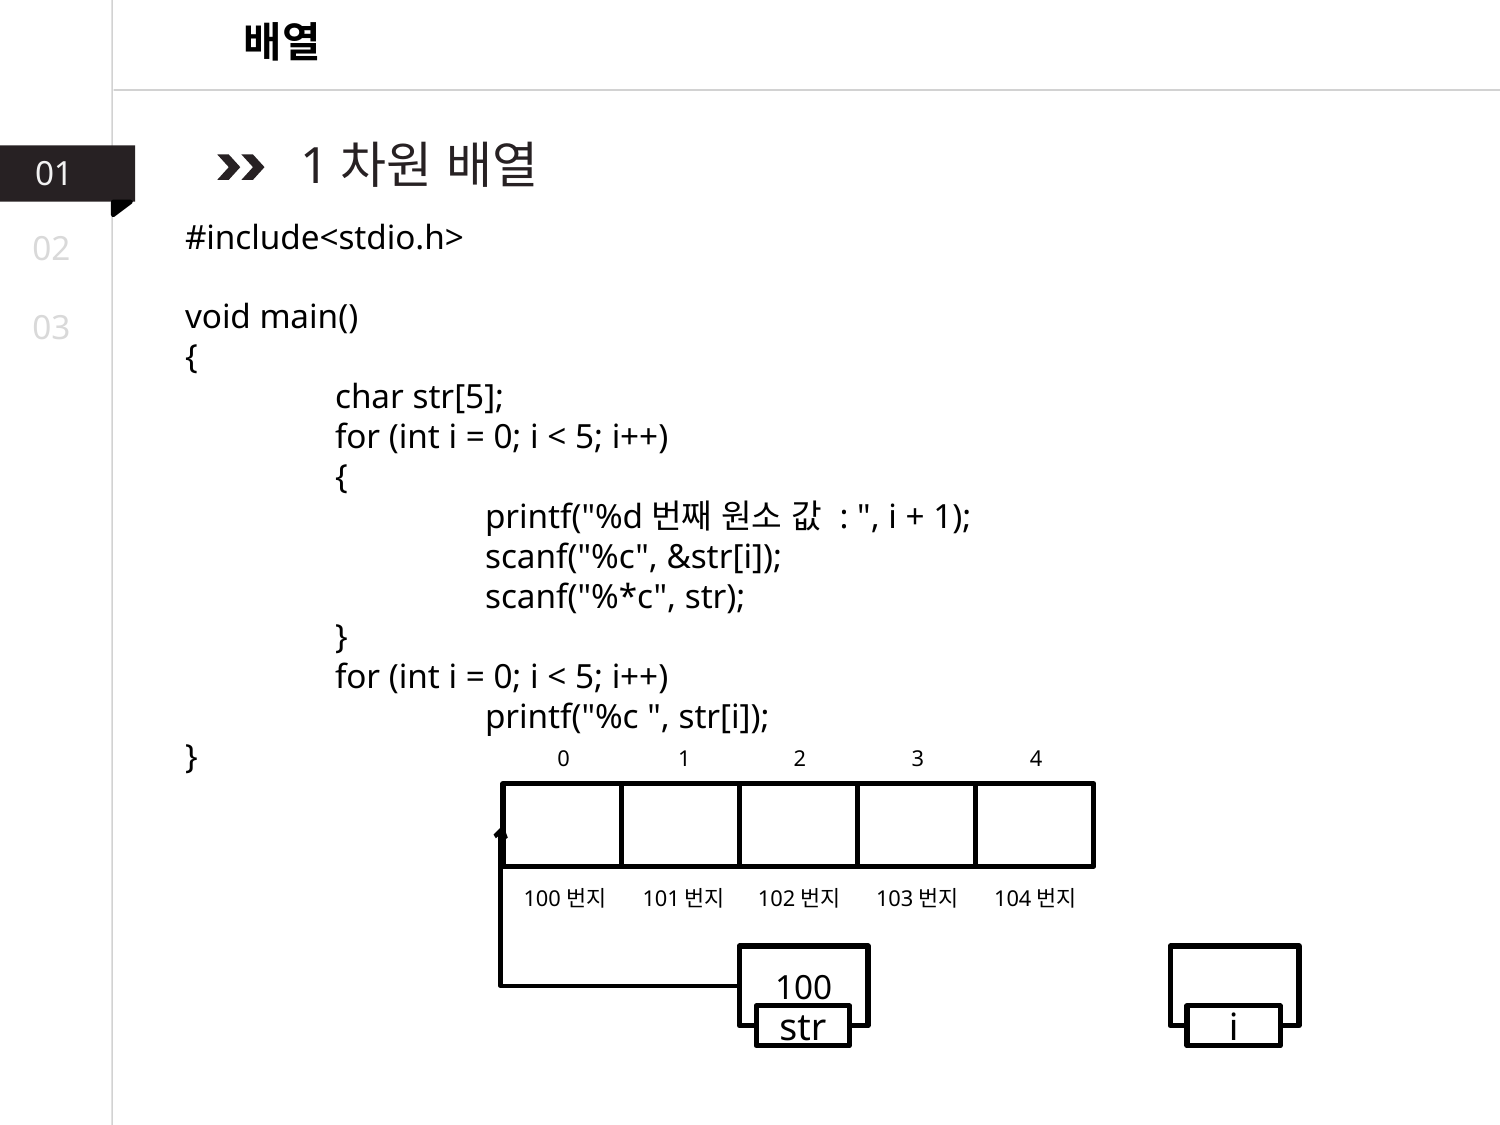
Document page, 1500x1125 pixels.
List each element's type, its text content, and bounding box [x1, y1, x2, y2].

text_box i [1185, 1004, 1282, 1048]
text_box 3 [896, 737, 940, 779]
text_box 4 [1015, 737, 1058, 779]
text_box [502, 824, 740, 987]
text_box [1168, 944, 1301, 1028]
text_box 1차원 배열 [177, 126, 649, 201]
text_box 104번지 [979, 877, 1092, 919]
text_box 1 [663, 737, 706, 779]
text_box [0, 143, 107, 204]
text_box 102번지 [743, 877, 856, 919]
text_box 103번지 [861, 877, 974, 919]
text_box [215, 152, 242, 182]
text_box #include<stdio.h> void main() { char str[5]; for (int i = 0; i < 5; i++) { printf("%d번째 원소 값 : ", i + 1); scanf("%c", &str[i]); scanf("%*c", str); } for (int i = 0; i < 5; i++) printf("%c ", str[i]); } [170, 208, 1434, 783]
text_box 2 [778, 737, 822, 779]
text_box 03 [17, 298, 92, 354]
text_box str [754, 1004, 851, 1048]
text_box 01 [20, 144, 107, 200]
text_box 배열 [121, 8, 443, 74]
text_box [117, 143, 137, 204]
text_box 0 [542, 737, 585, 779]
text_box [117, 199, 133, 215]
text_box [502, 783, 1094, 867]
text_box 02 [17, 219, 92, 275]
text_box [239, 152, 267, 182]
text_box 100 [737, 944, 870, 1028]
